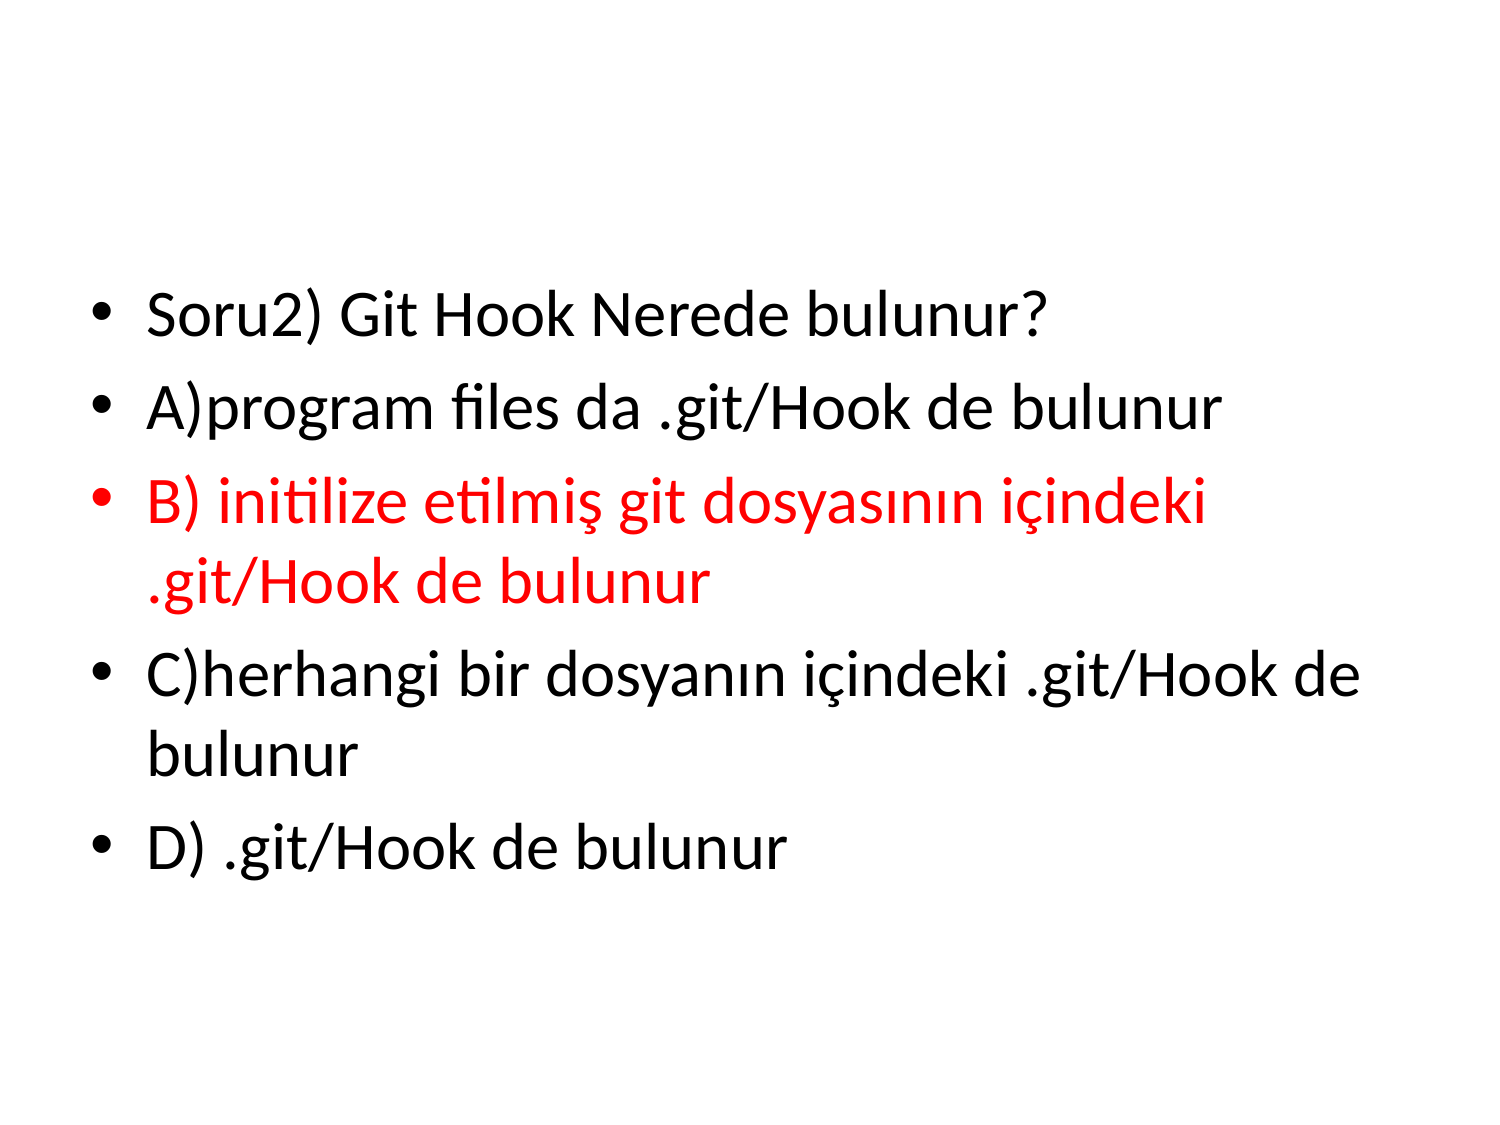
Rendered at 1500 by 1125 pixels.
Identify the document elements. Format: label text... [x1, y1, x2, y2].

list Soru2) Git Hook Nerede bulunur? A)program files da .git/Hook de bulunur B) initilize etilmiş git dosyasının içindeki .git/Hook de bulunur C)herhangi bir dosyanın içindeki .git/Hook de bulunur D) .git/Hook de bulunur [75, 262, 1425, 1005]
